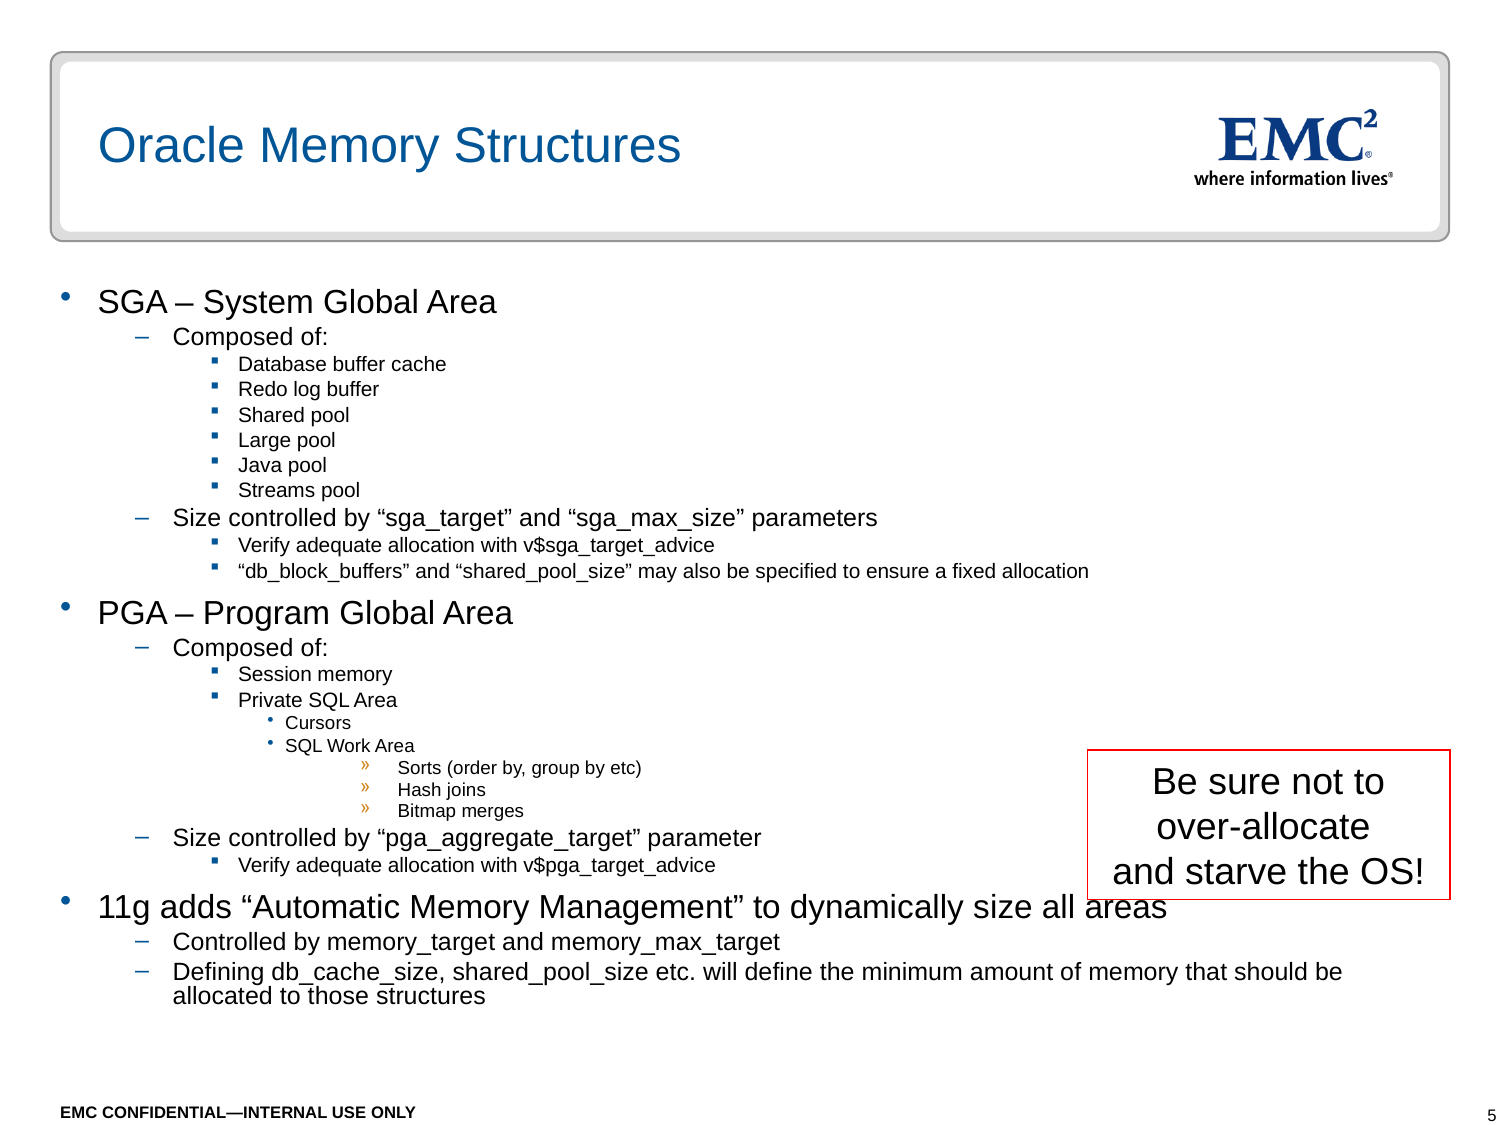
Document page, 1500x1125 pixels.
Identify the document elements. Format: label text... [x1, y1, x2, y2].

text_box Be sure not to over-allocate and starve the OS! [1087, 749, 1450, 900]
list SGA – System Global Area Composed of: Database buffer cache Redo log buffer Shared pool Large pool Java pool Streams pool Size controlled by “sga_target” and “sga_max_size” parameters Verify adequate allocation with v$sga_target_advice “db_block_buffers” and “shared_pool_size” may also be specified to ensure a fixed allocation PGA – Program Global Area Composed of: Session memory Private SQL Area Cursors SQL Work Area Sorts (order by, group by etc) Hash joins Bitmap merges Size controlled by “pga_aggregate_target” parameter Verify adequate allocation with v$pga_target_advice 11g adds “Automatic Memory Management” to dynamically size all areas Controlled by memory_target and memory_max_target Defining db_cache_size, shared_pool_size etc. will define the minimum amount of memory that should be allocated to those structures [59, 288, 1441, 1083]
picture [1194, 109, 1393, 185]
title Oracle Memory Structures [97, 75, 1129, 218]
